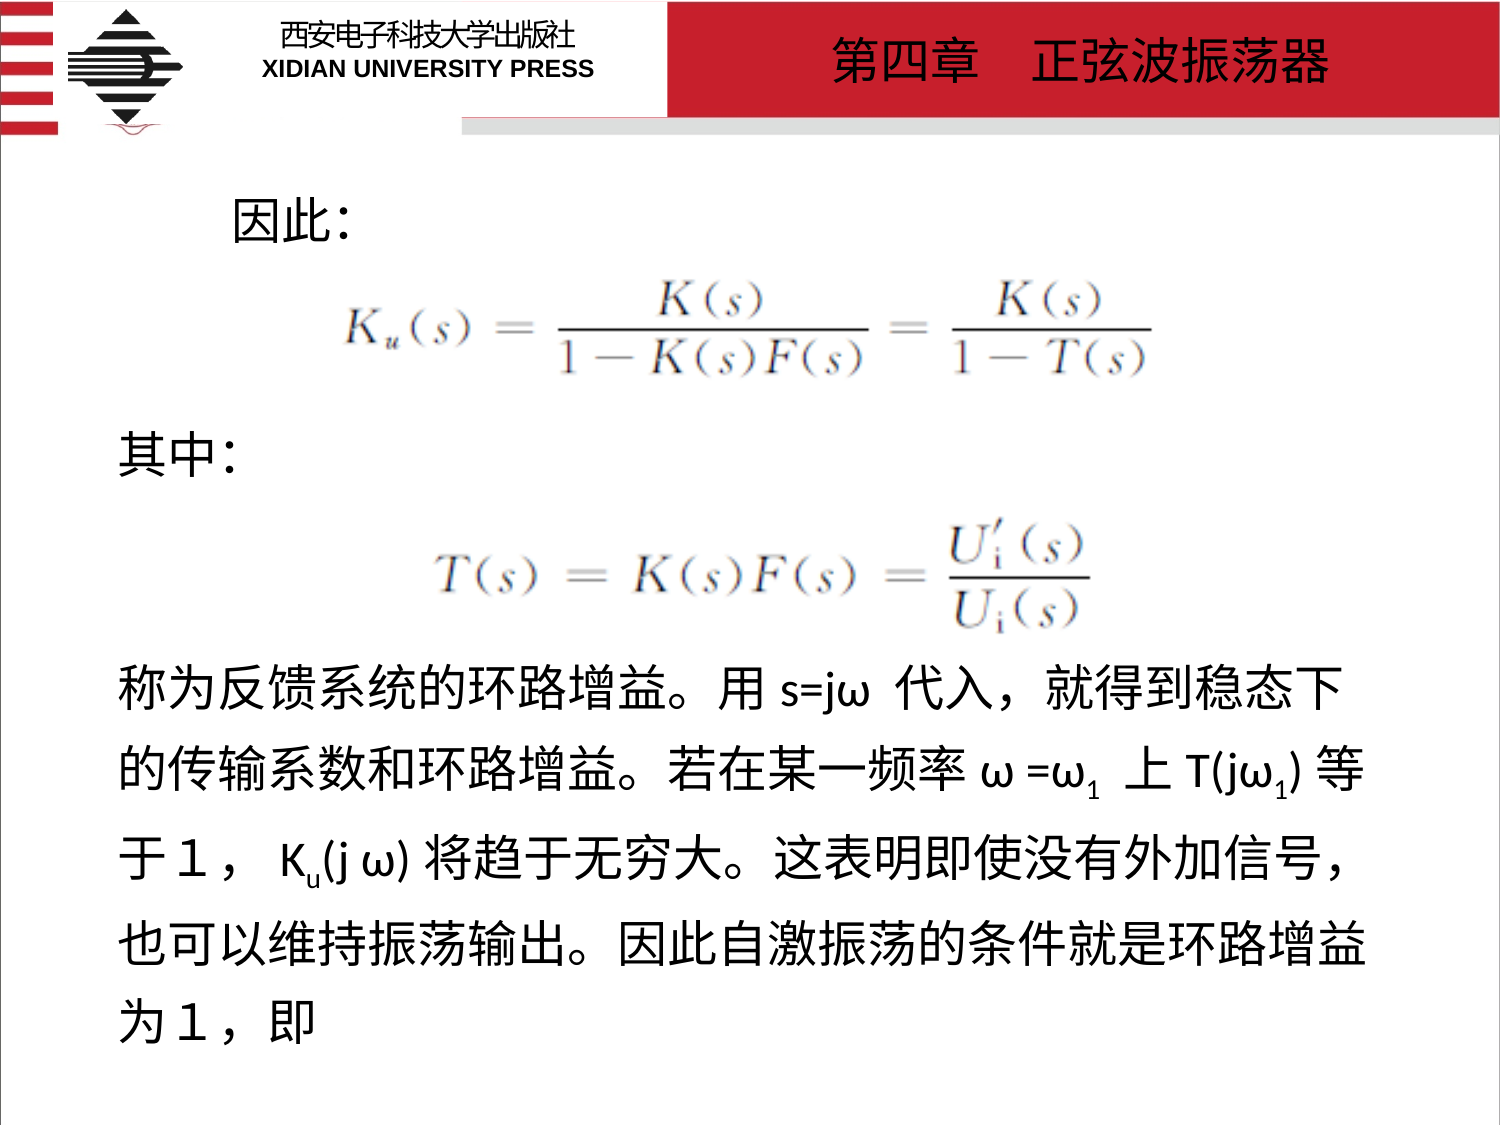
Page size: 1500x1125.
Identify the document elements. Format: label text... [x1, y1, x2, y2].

title 因此： 其中： 称为反馈系统的环路增益。用s=jω 代入，就得到稳态下的传输系数和环路增益。若在某一频率ω =ω1 上T(jω1)等于１，Ku(j ω)将趋于无穷大。这表明即使没有外加信号，也可以维持振荡输出。因此自激振荡的条件就是环路增益为１，即 [103, 163, 1397, 1019]
picture [0, 1, 1500, 1125]
